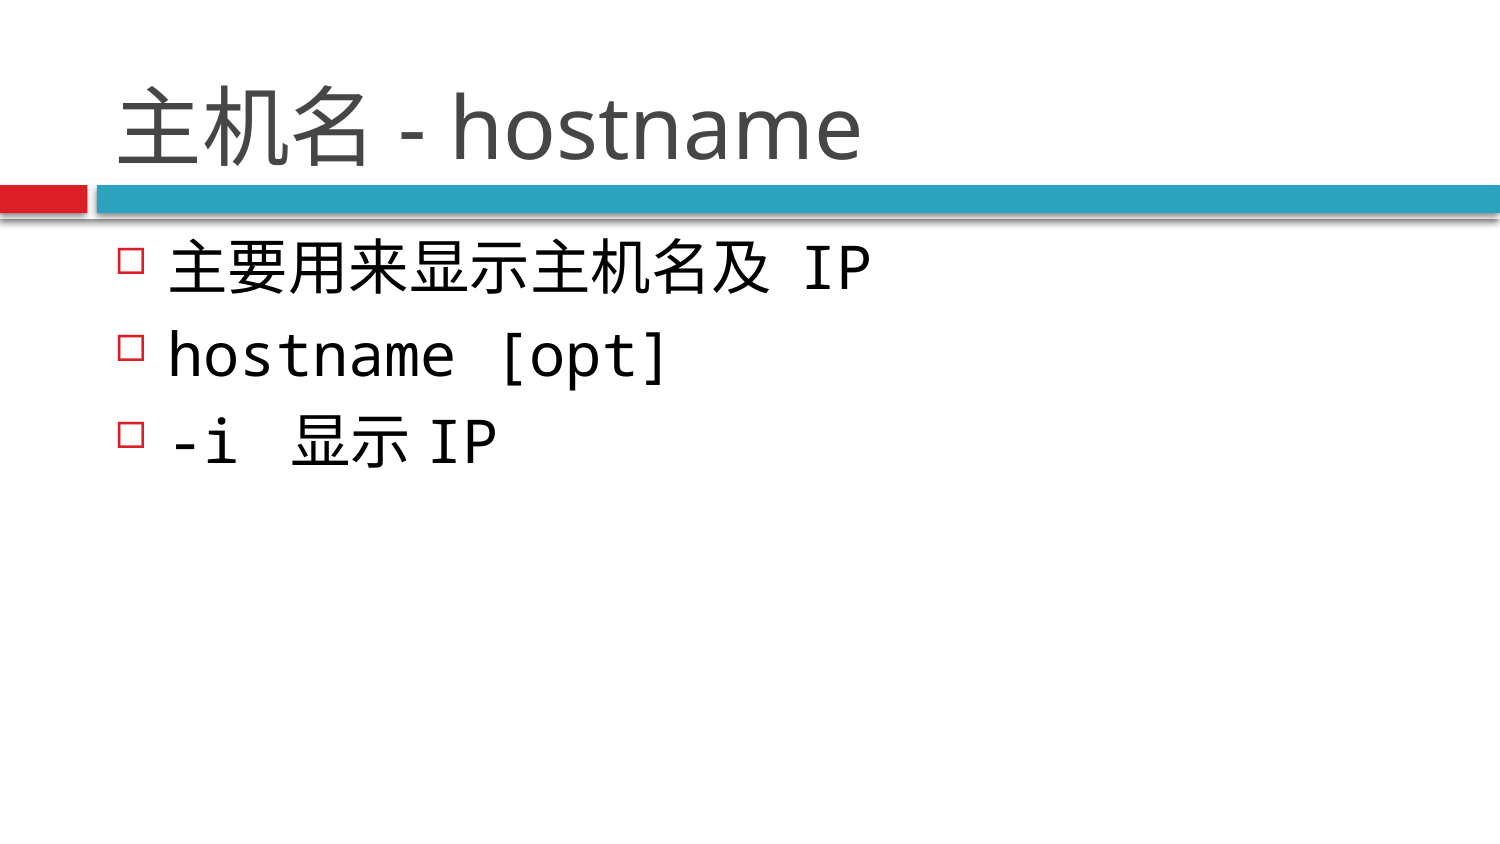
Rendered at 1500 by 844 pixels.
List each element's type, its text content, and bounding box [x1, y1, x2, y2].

list 主要用来显示主机名及 IP hostname [opt] -i 显示IP [99, 221, 1438, 760]
title 主机名- hostname [99, 19, 1438, 185]
